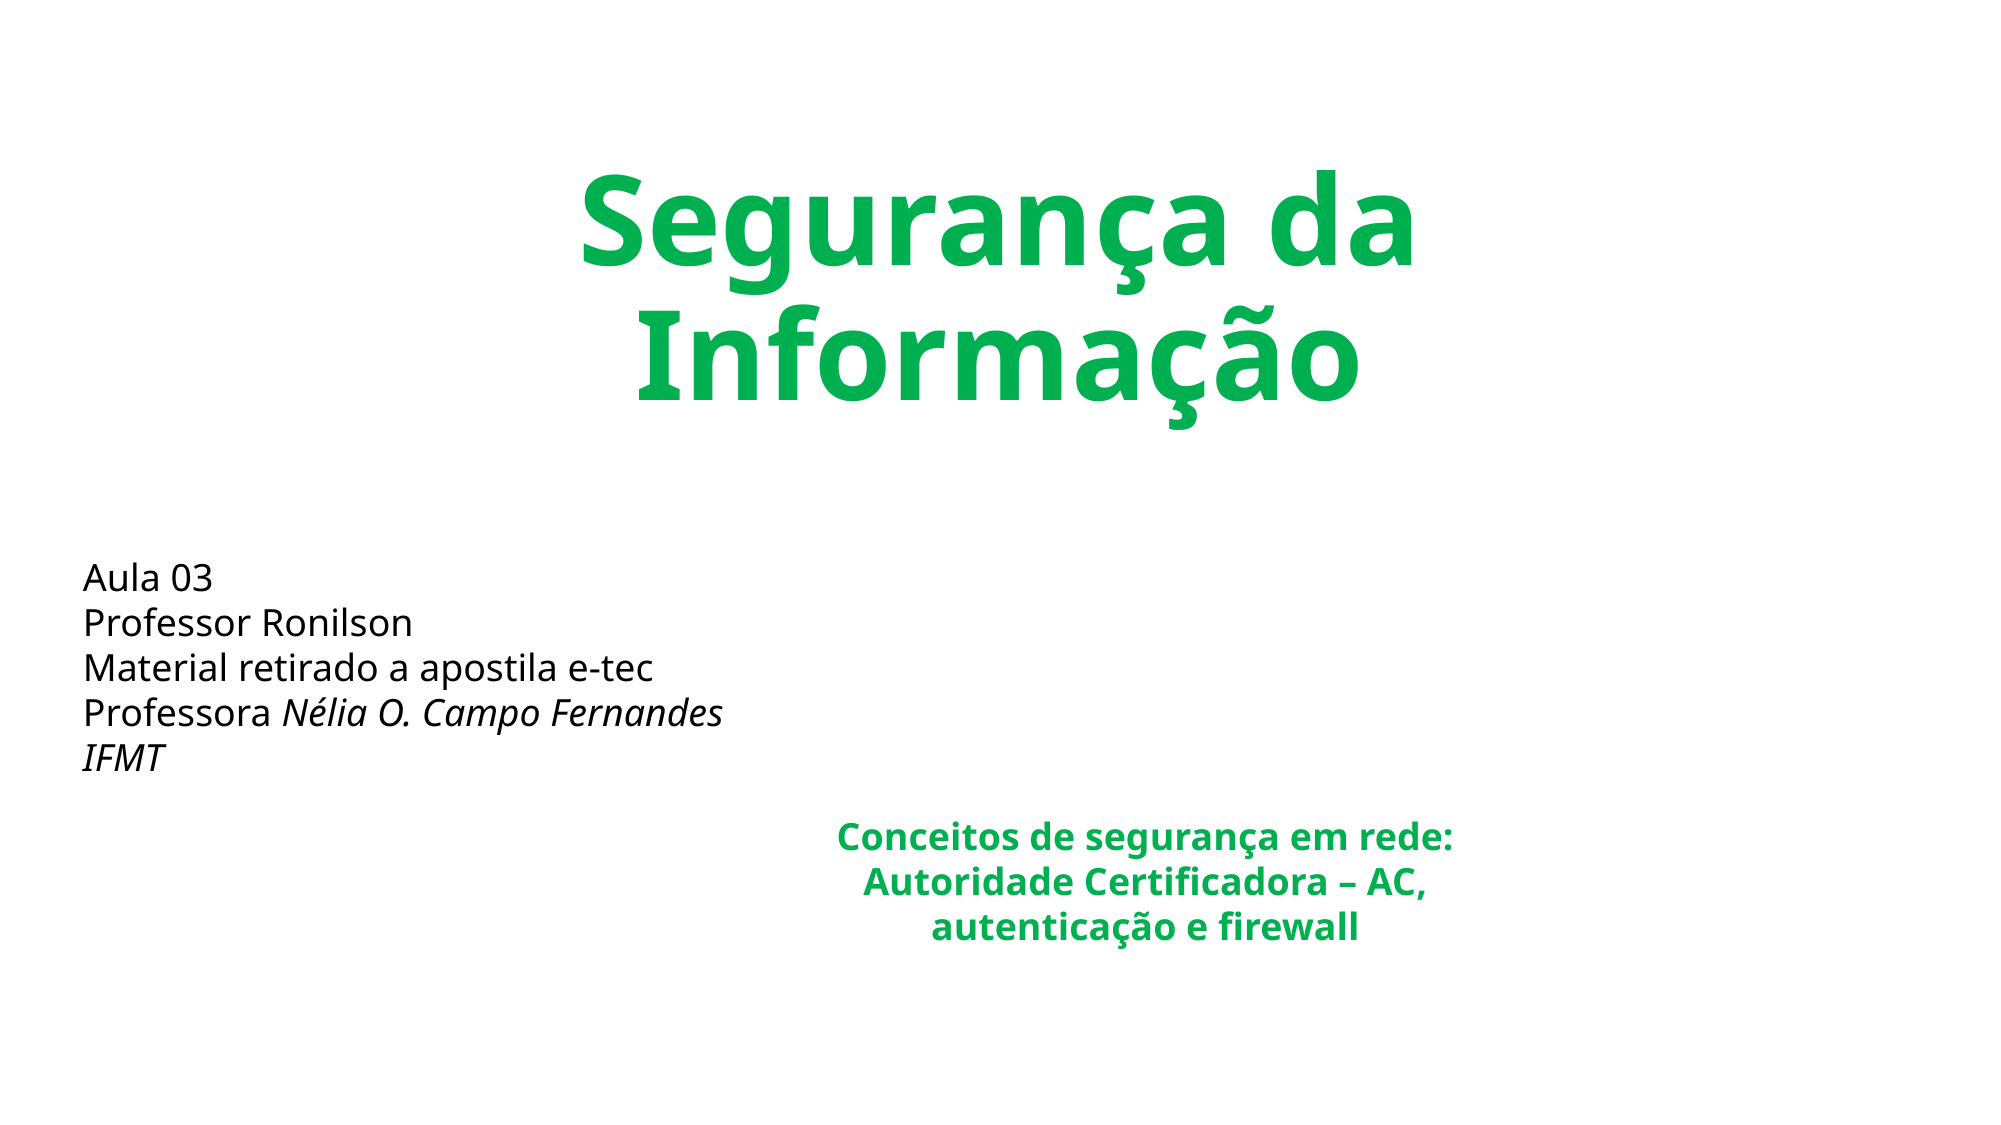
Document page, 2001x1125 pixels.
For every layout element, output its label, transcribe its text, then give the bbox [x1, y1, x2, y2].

text_box Conceitos de segurança em rede: Autoridade Certificadora – AC, autenticação e firewall [645, 805, 1646, 956]
text_box Aula 03 Professor Ronilson Material retirado a apostila e-tec Professora Nélia O. Campo Fernandes IFMT [68, 546, 1068, 831]
title Segurança da Informação [249, 43, 1750, 435]
